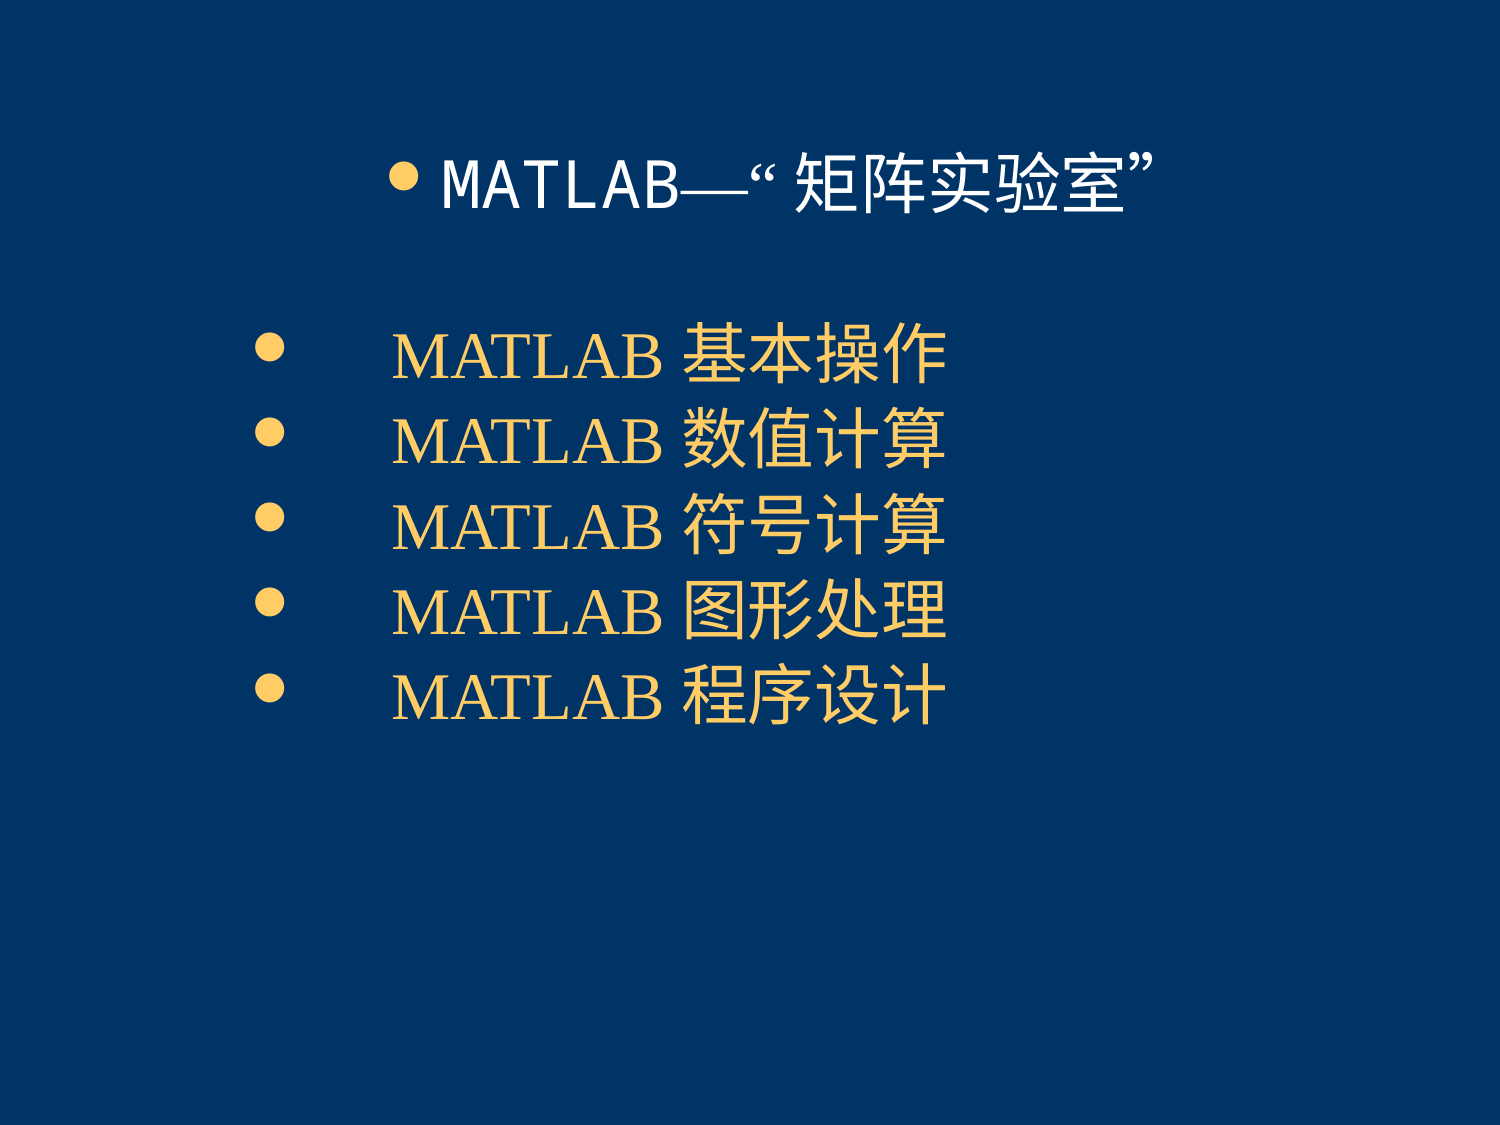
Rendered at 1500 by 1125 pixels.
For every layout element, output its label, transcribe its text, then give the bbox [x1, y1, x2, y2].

text_box MATLAB—“矩阵实验室” MATLAB基本操作 MATLAB数值计算 MATLAB符号计算 MATLAB图形处理 MATLAB程序设计 [236, 143, 1359, 976]
